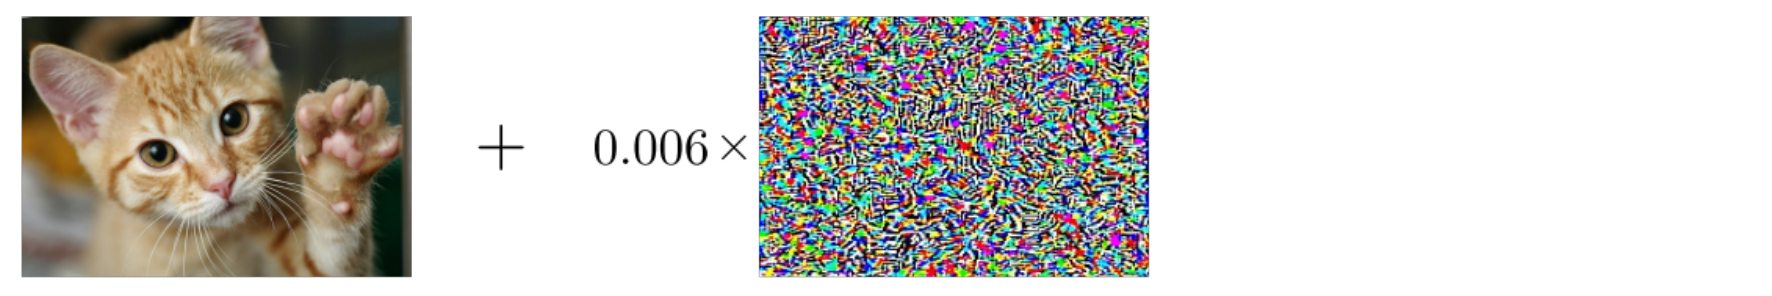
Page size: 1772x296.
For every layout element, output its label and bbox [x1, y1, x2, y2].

picture [8, 0, 1190, 289]
